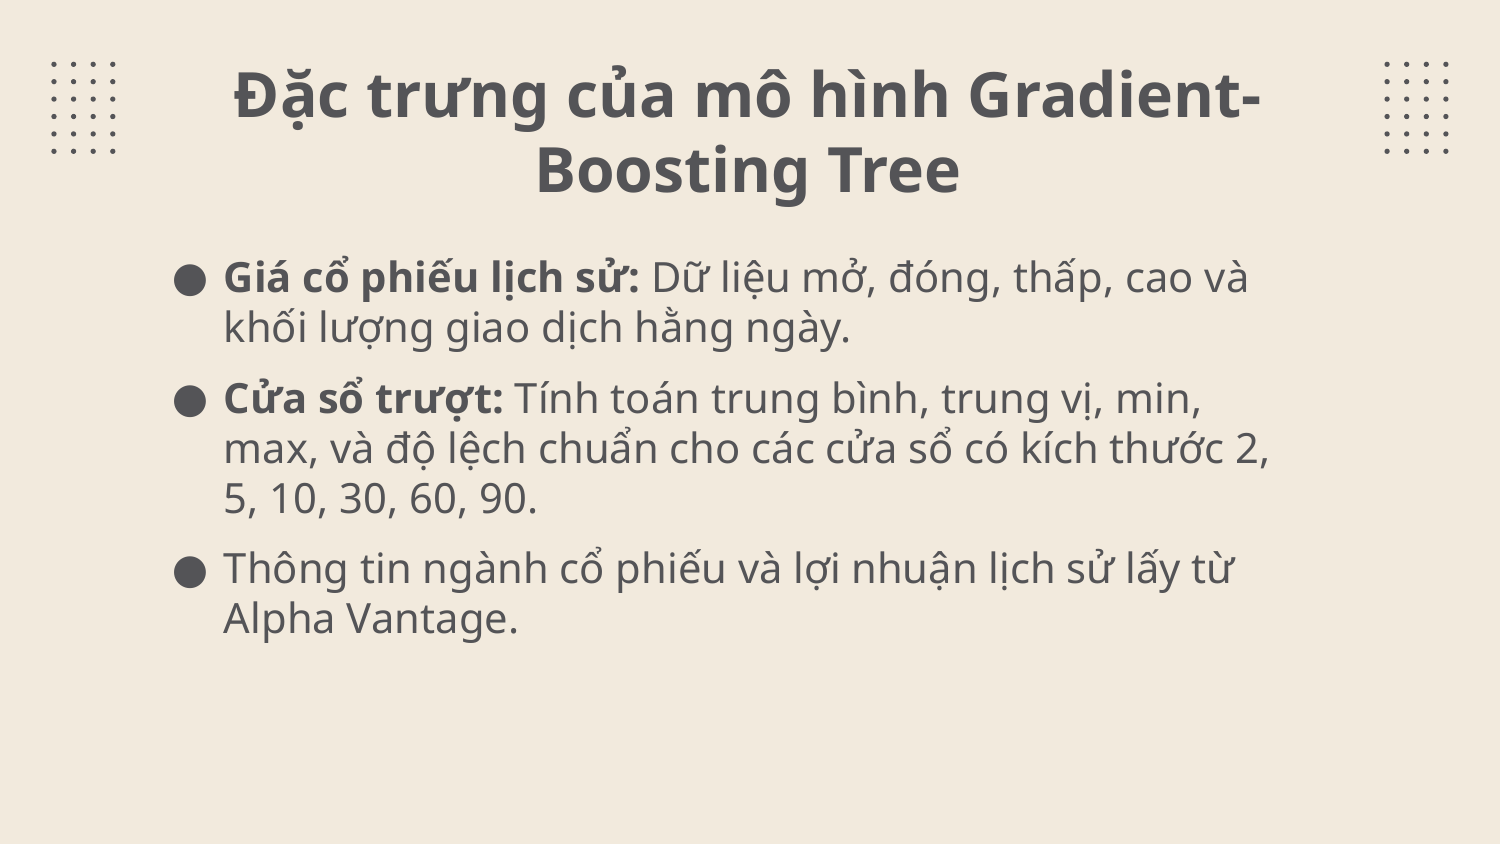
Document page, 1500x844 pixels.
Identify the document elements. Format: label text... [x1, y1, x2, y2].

subtitle Giá cổ phiếu lịch sử: Dữ liệu mở, đóng, thấp, cao và khối lượng giao dịch hằng ngày. Cửa sổ trượt: Tính toán trung bình, trung vị, min, max, và độ lệch chuẩn cho các cửa sổ có kích thước 2, 5, 10, 30, 60, 90. Thông tin ngành cổ phiếu và lợi nhuận lịch sử lấy từ Alpha Vantage. [148, 250, 1288, 760]
title Đặc trưng của mô hình Gradient-Boosting Tree [168, 44, 1328, 139]
